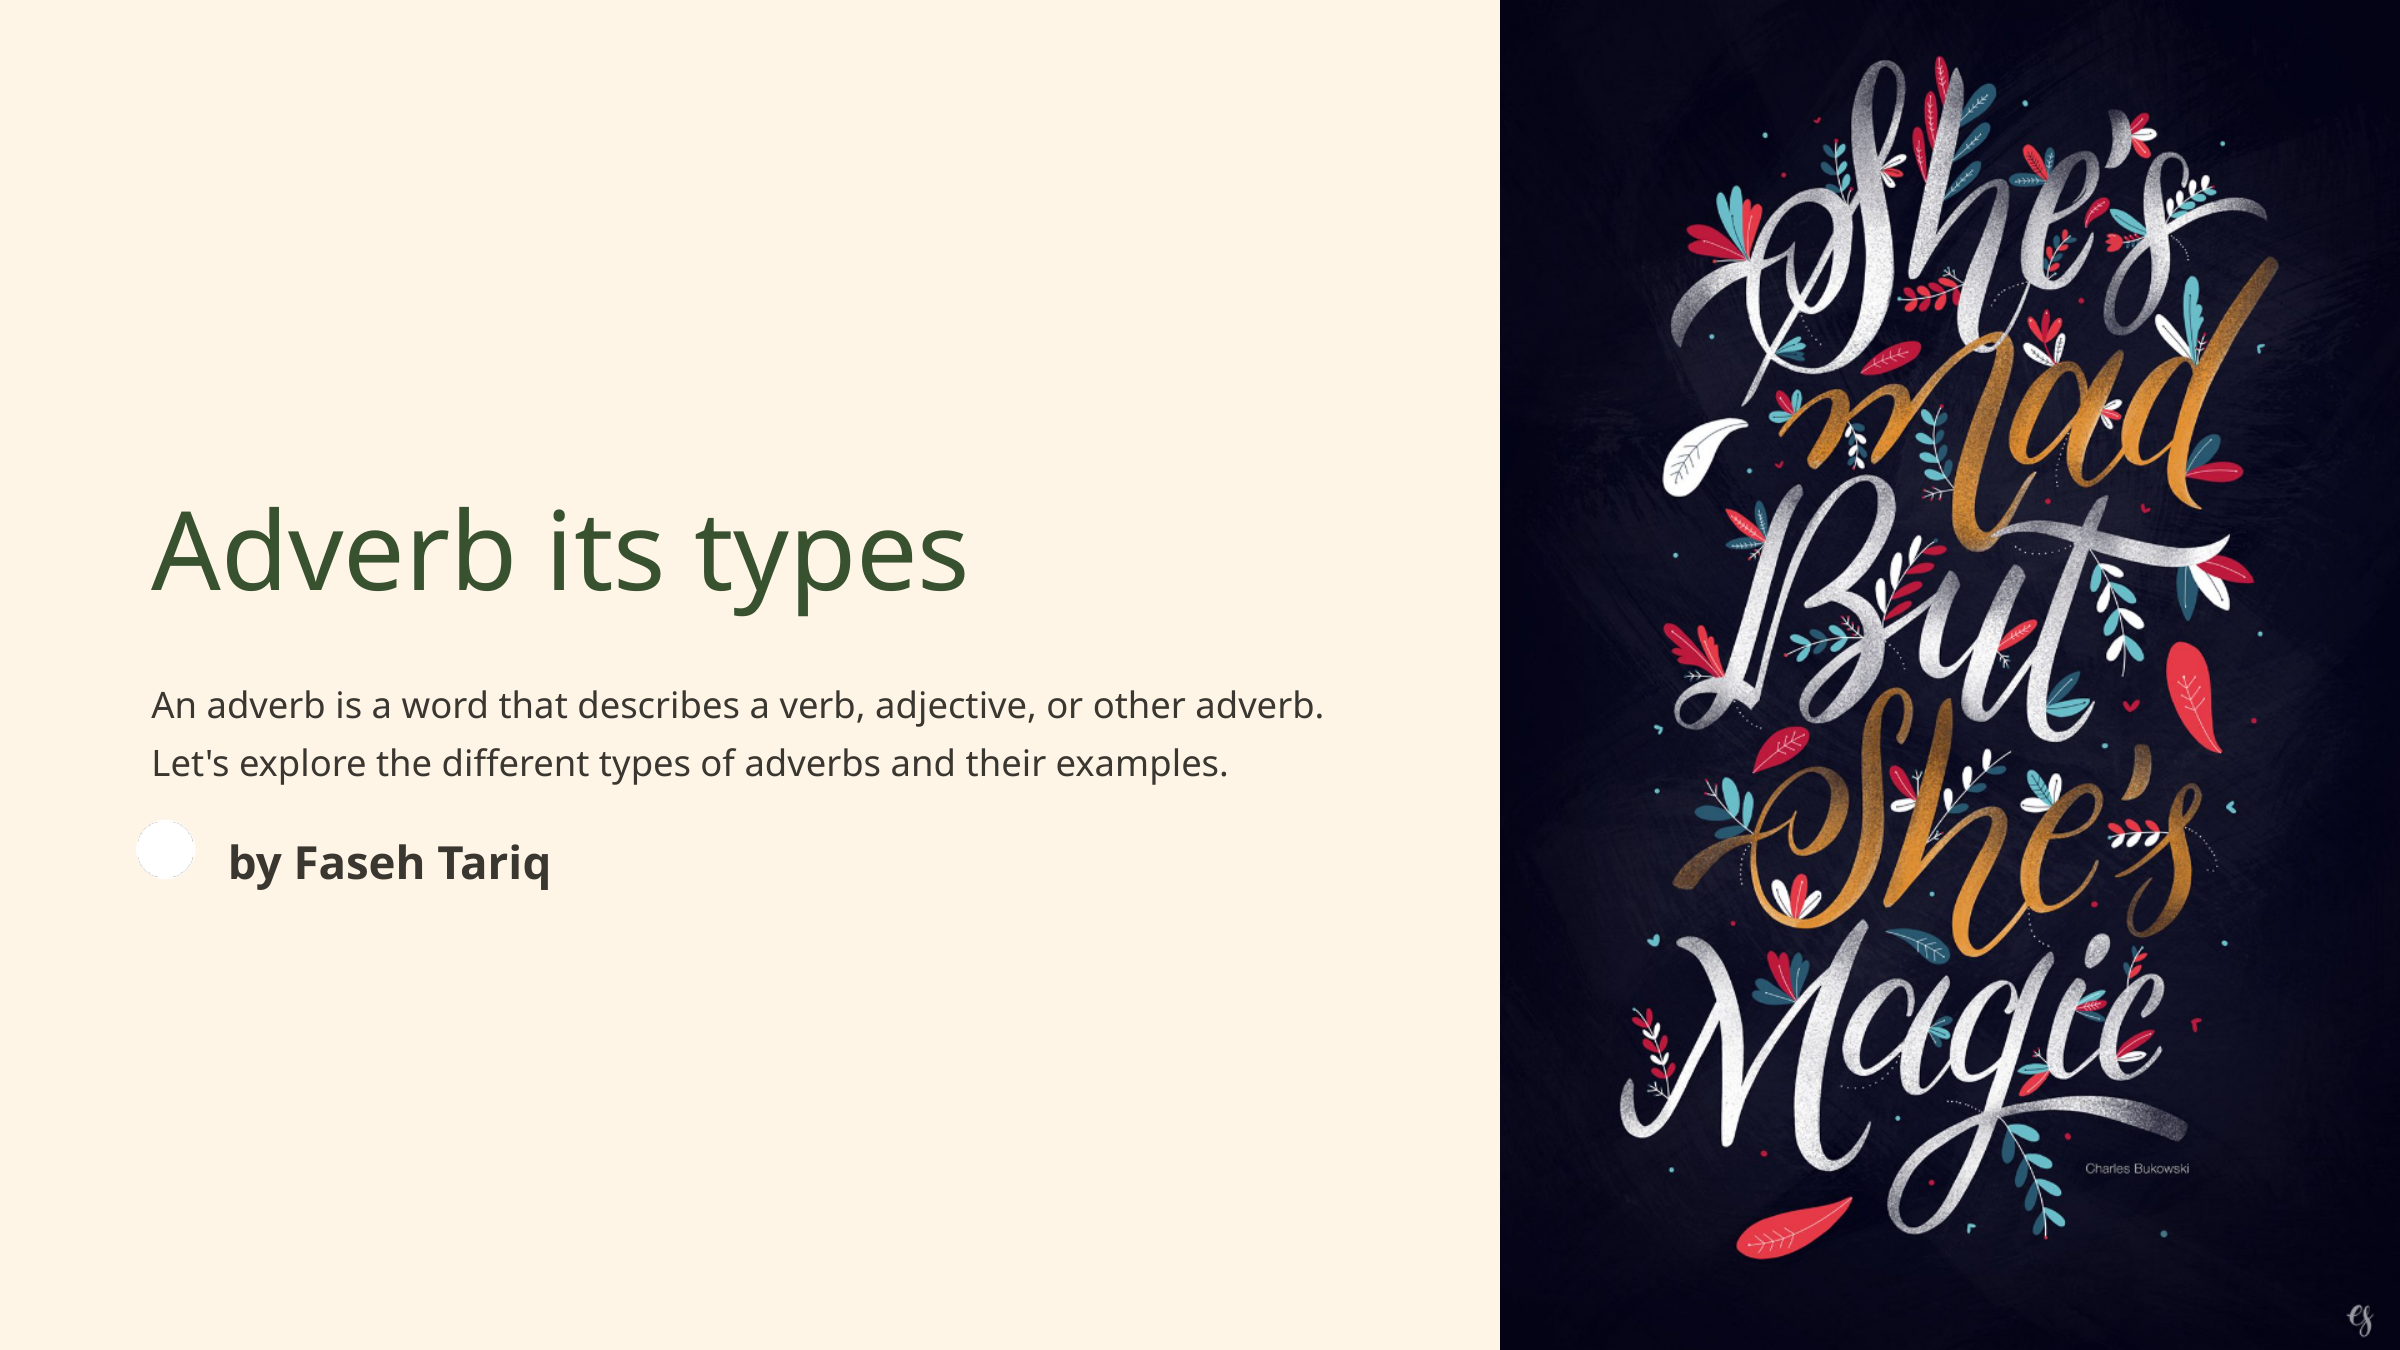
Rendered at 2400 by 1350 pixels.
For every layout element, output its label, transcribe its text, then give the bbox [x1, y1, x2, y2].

text_box An adverb is a word that describes a verb, adjective, or other adverb. Let's explore the different types of adverbs and their examples. [136, 659, 1364, 777]
text_box by Faseh Tariq [213, 817, 500, 882]
text_box Adverb its types [136, 468, 1012, 606]
text_box [0, 0, 1499, 1350]
picture [137, 821, 194, 878]
picture [1499, 0, 2400, 1350]
